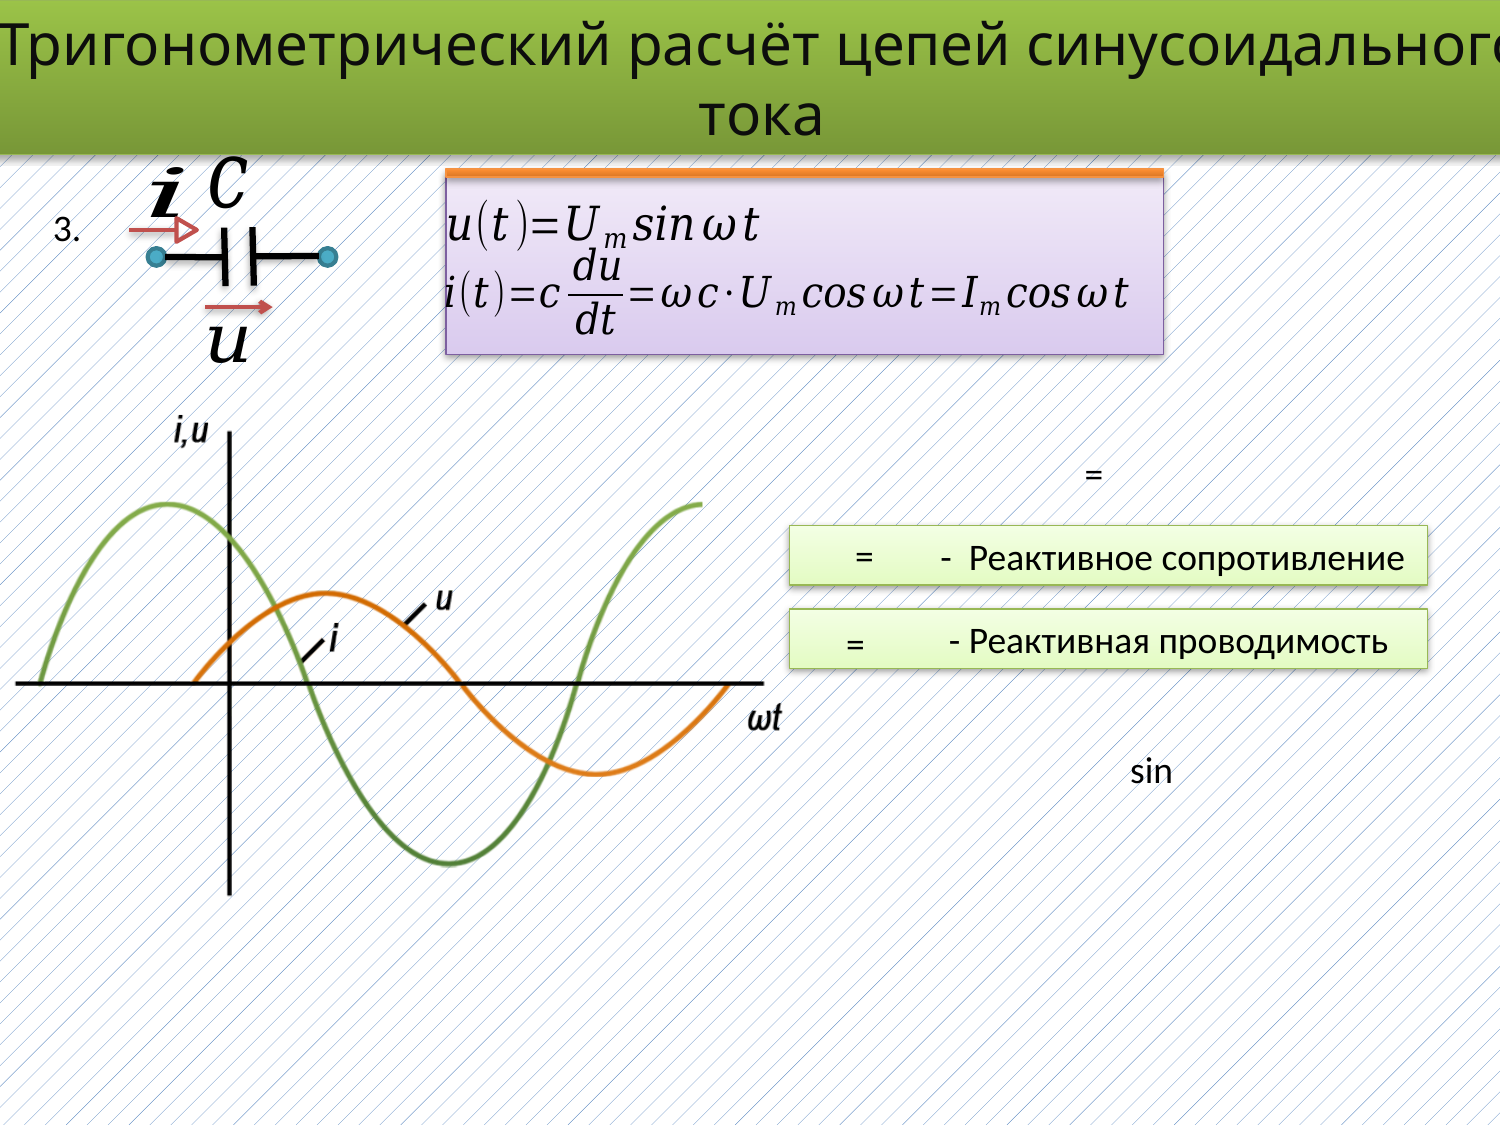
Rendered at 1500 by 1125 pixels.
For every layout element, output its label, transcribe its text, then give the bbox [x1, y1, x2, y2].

text_box 3. [38, 196, 98, 256]
text_box [445, 168, 1164, 178]
picture [0, 307, 803, 984]
text_box - Реактивное сопротивление [807, 525, 1428, 586]
text_box [445, 186, 1164, 355]
text_box Тригонометрический расчёт цепей синусоидального тока [0, 0, 1500, 155]
text_box - Реактивная проводимость [807, 608, 1428, 669]
text_box [145, 249, 167, 268]
text_box [317, 246, 339, 268]
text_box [128, 217, 198, 242]
